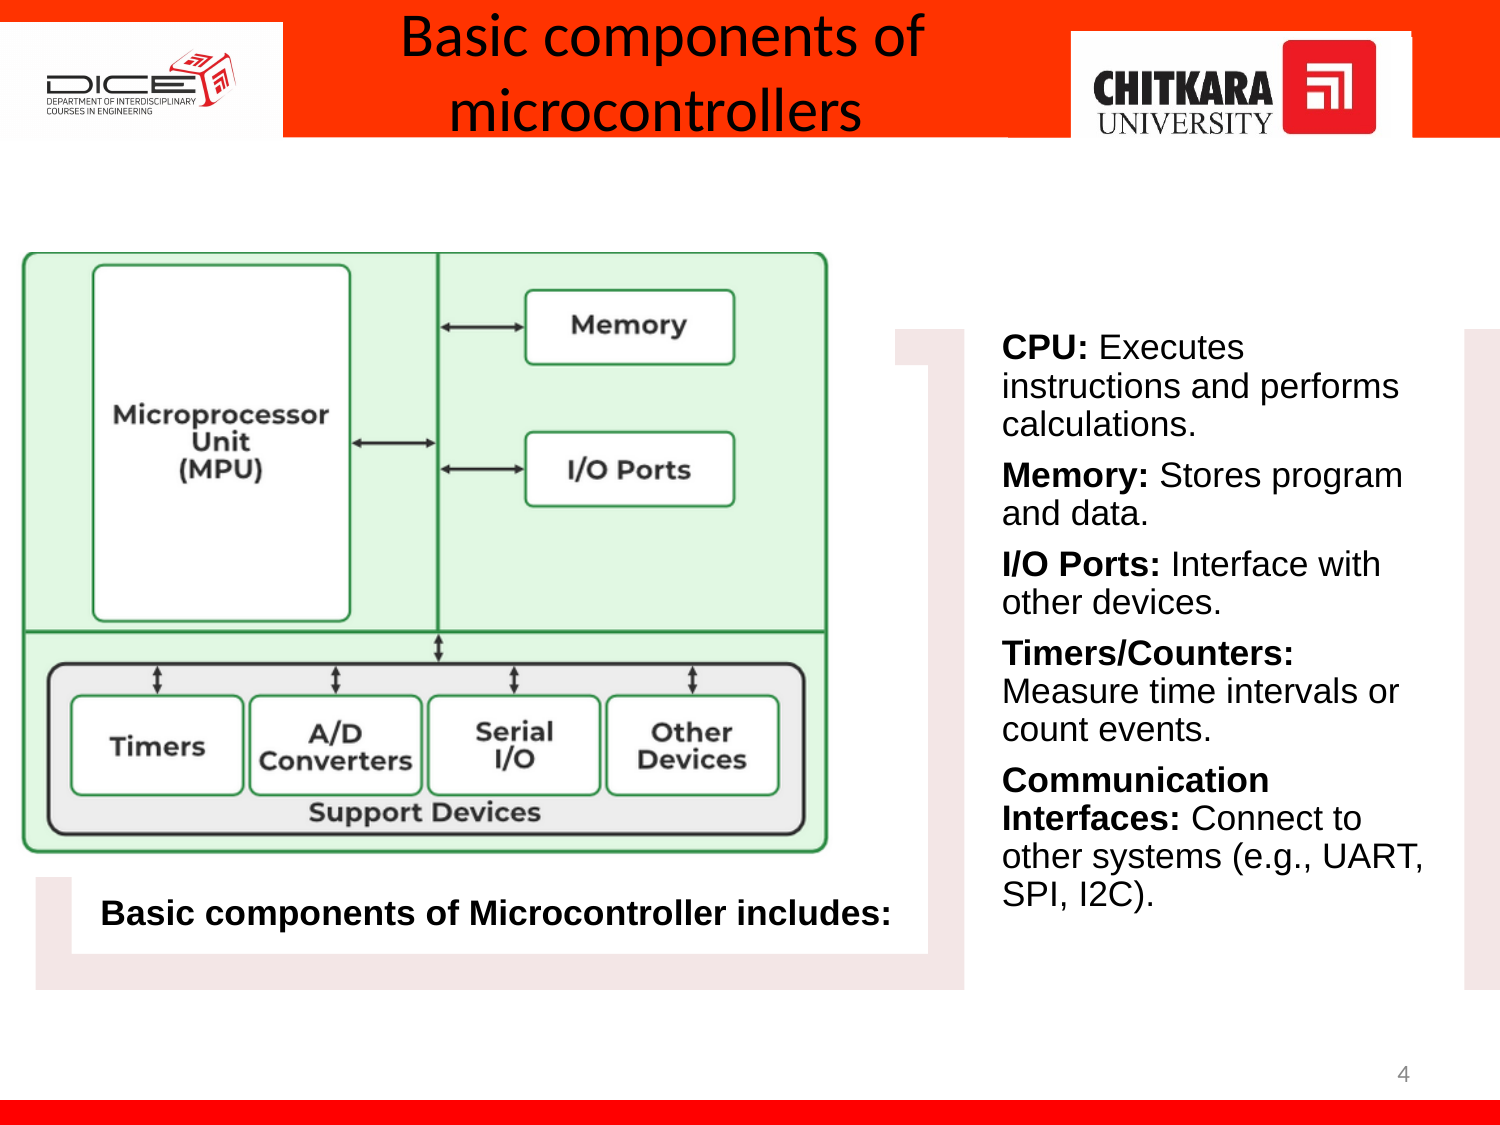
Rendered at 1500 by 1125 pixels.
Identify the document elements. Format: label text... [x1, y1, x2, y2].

picture [1074, 37, 1391, 137]
title Basic components of microcontrollers [264, 0, 1063, 135]
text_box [0, 137, 1500, 1103]
picture [0, 22, 283, 142]
